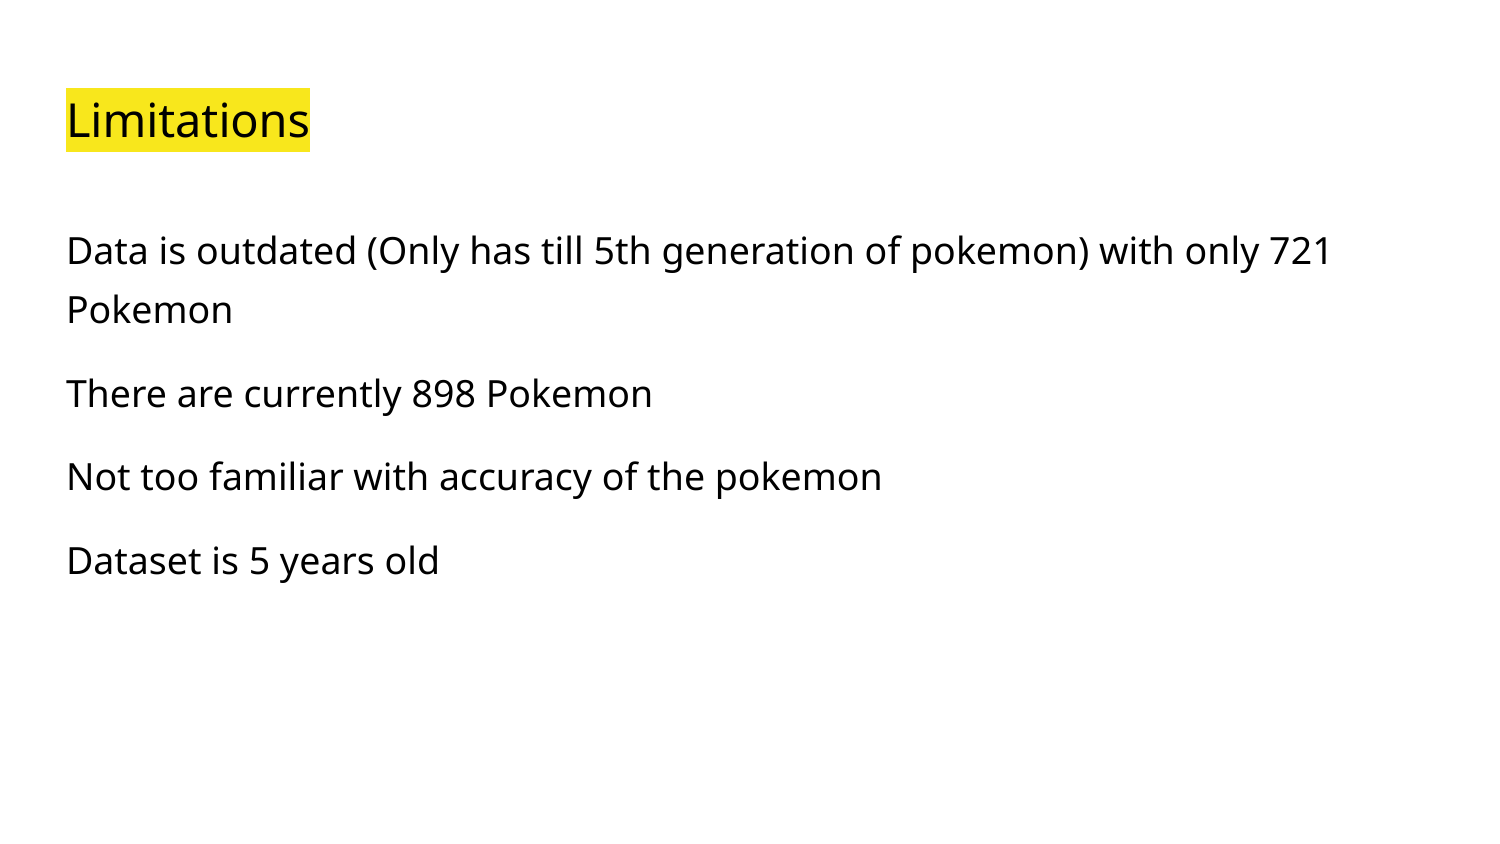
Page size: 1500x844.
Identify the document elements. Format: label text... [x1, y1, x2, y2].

list Data is outdated (Only has till 5th generation of pokemon) with only 721 Pokemon There are currently 898 Pokemon Not too familiar with accuracy of the pokemon Dataset is 5 years old [51, 202, 1449, 750]
title Limitations [51, 72, 1449, 167]
